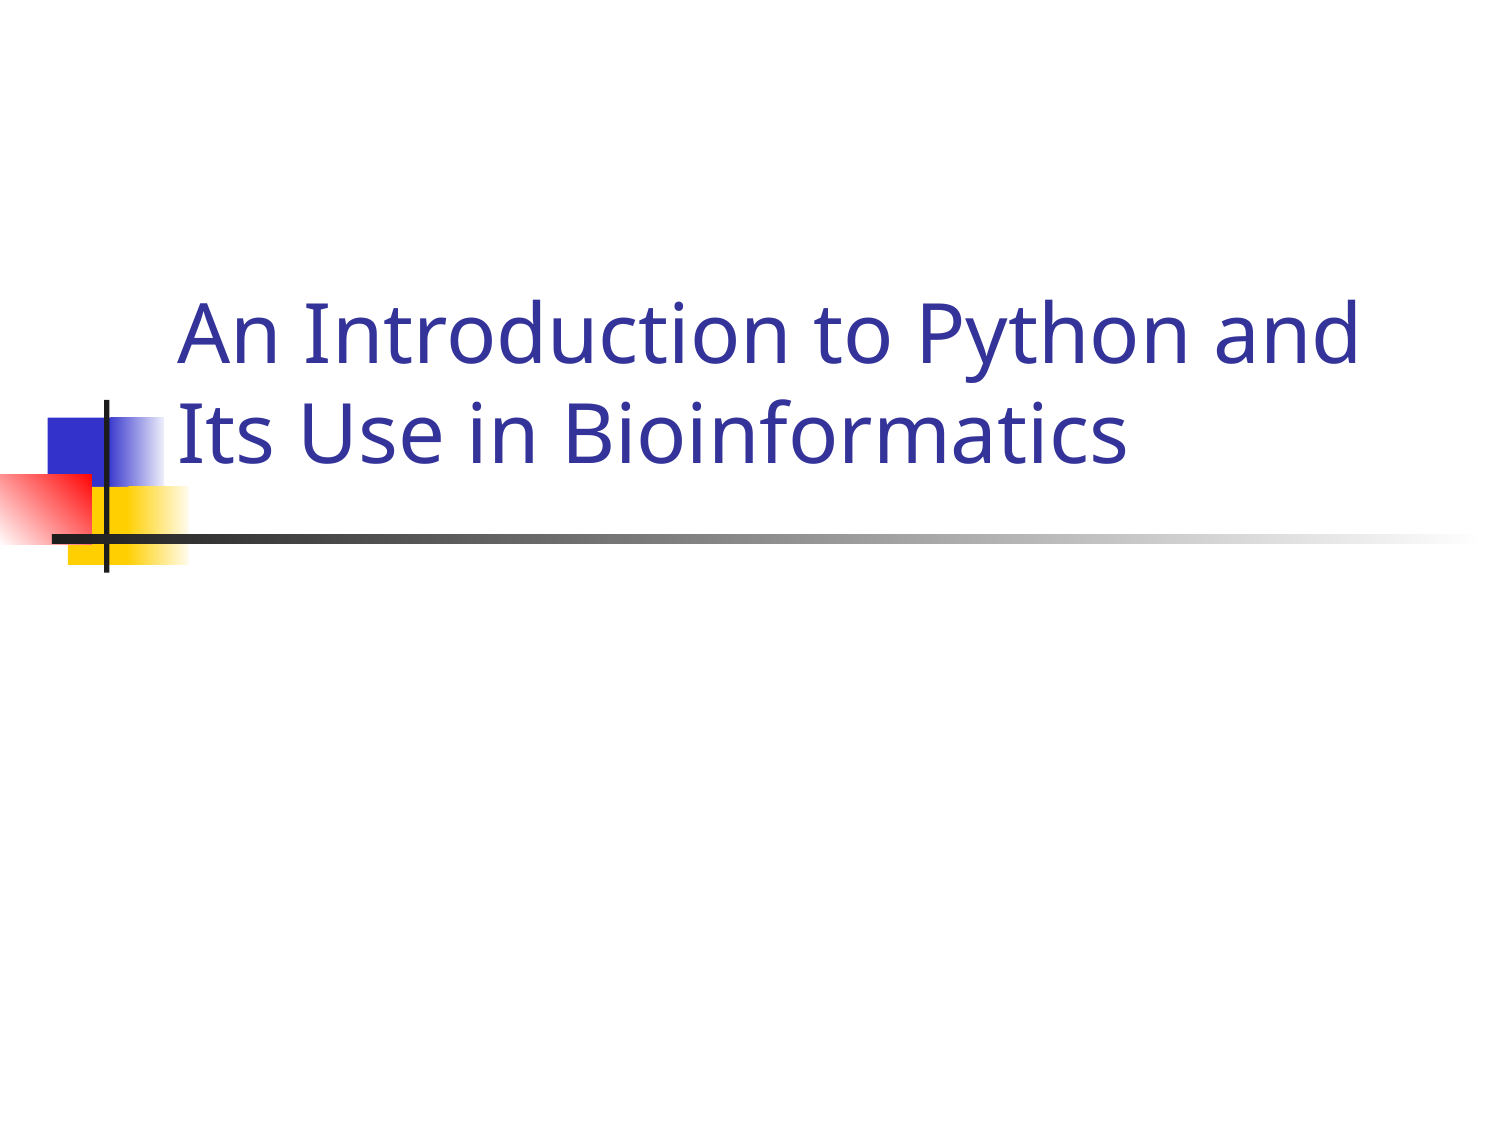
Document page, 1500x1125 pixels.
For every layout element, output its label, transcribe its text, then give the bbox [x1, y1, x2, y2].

title An Introduction to Python and Its Use in Bioinformatics [162, 299, 1438, 488]
